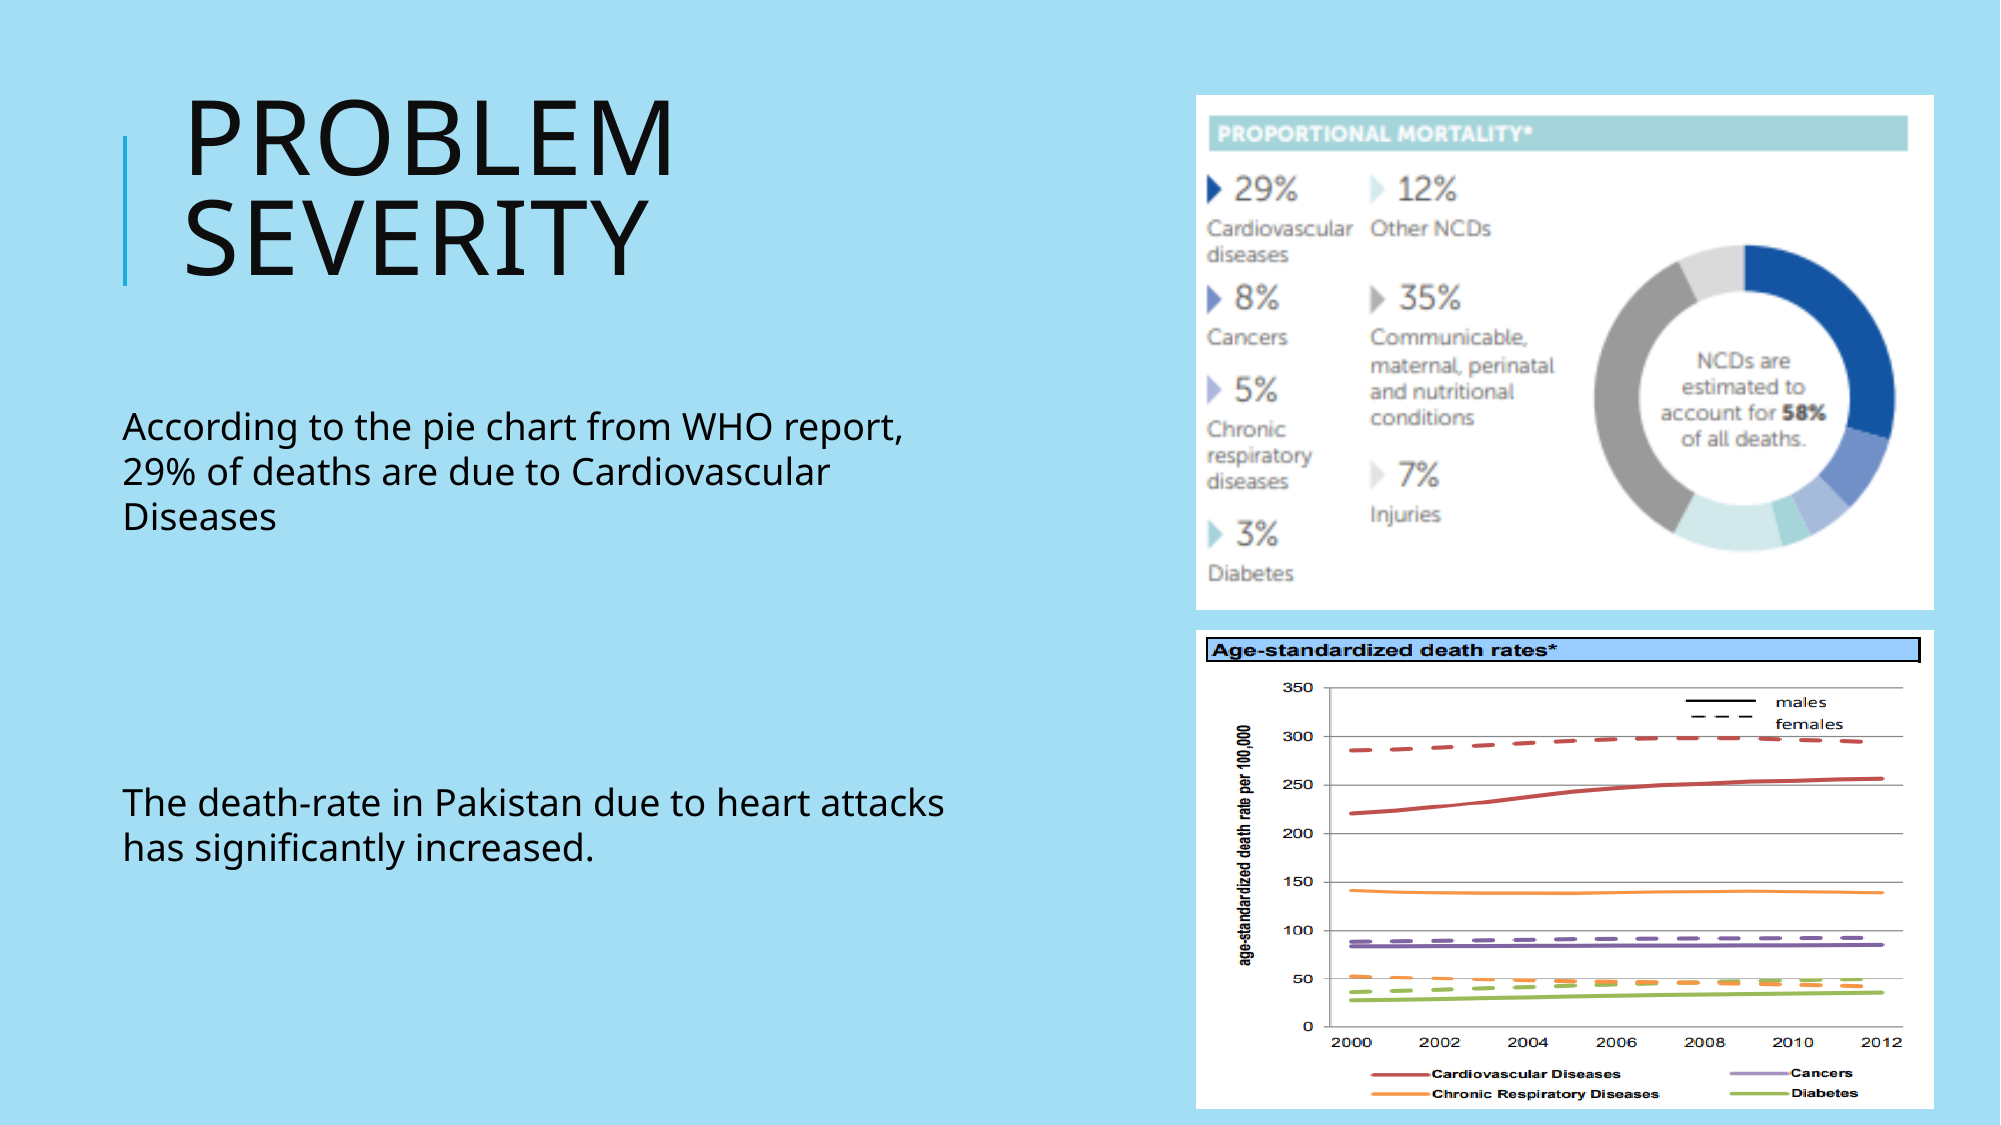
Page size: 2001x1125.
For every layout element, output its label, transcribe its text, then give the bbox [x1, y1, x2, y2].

picture [1196, 95, 1934, 610]
title Problem Severity [168, 96, 933, 296]
picture [1196, 630, 1934, 1109]
text_box The death-rate in Pakistan due to heart attacks has significantly increased. [107, 771, 961, 922]
text_box According to the pie chart from WHO report, 29% of deaths are due to Cardiovascular Diseases [107, 396, 961, 546]
